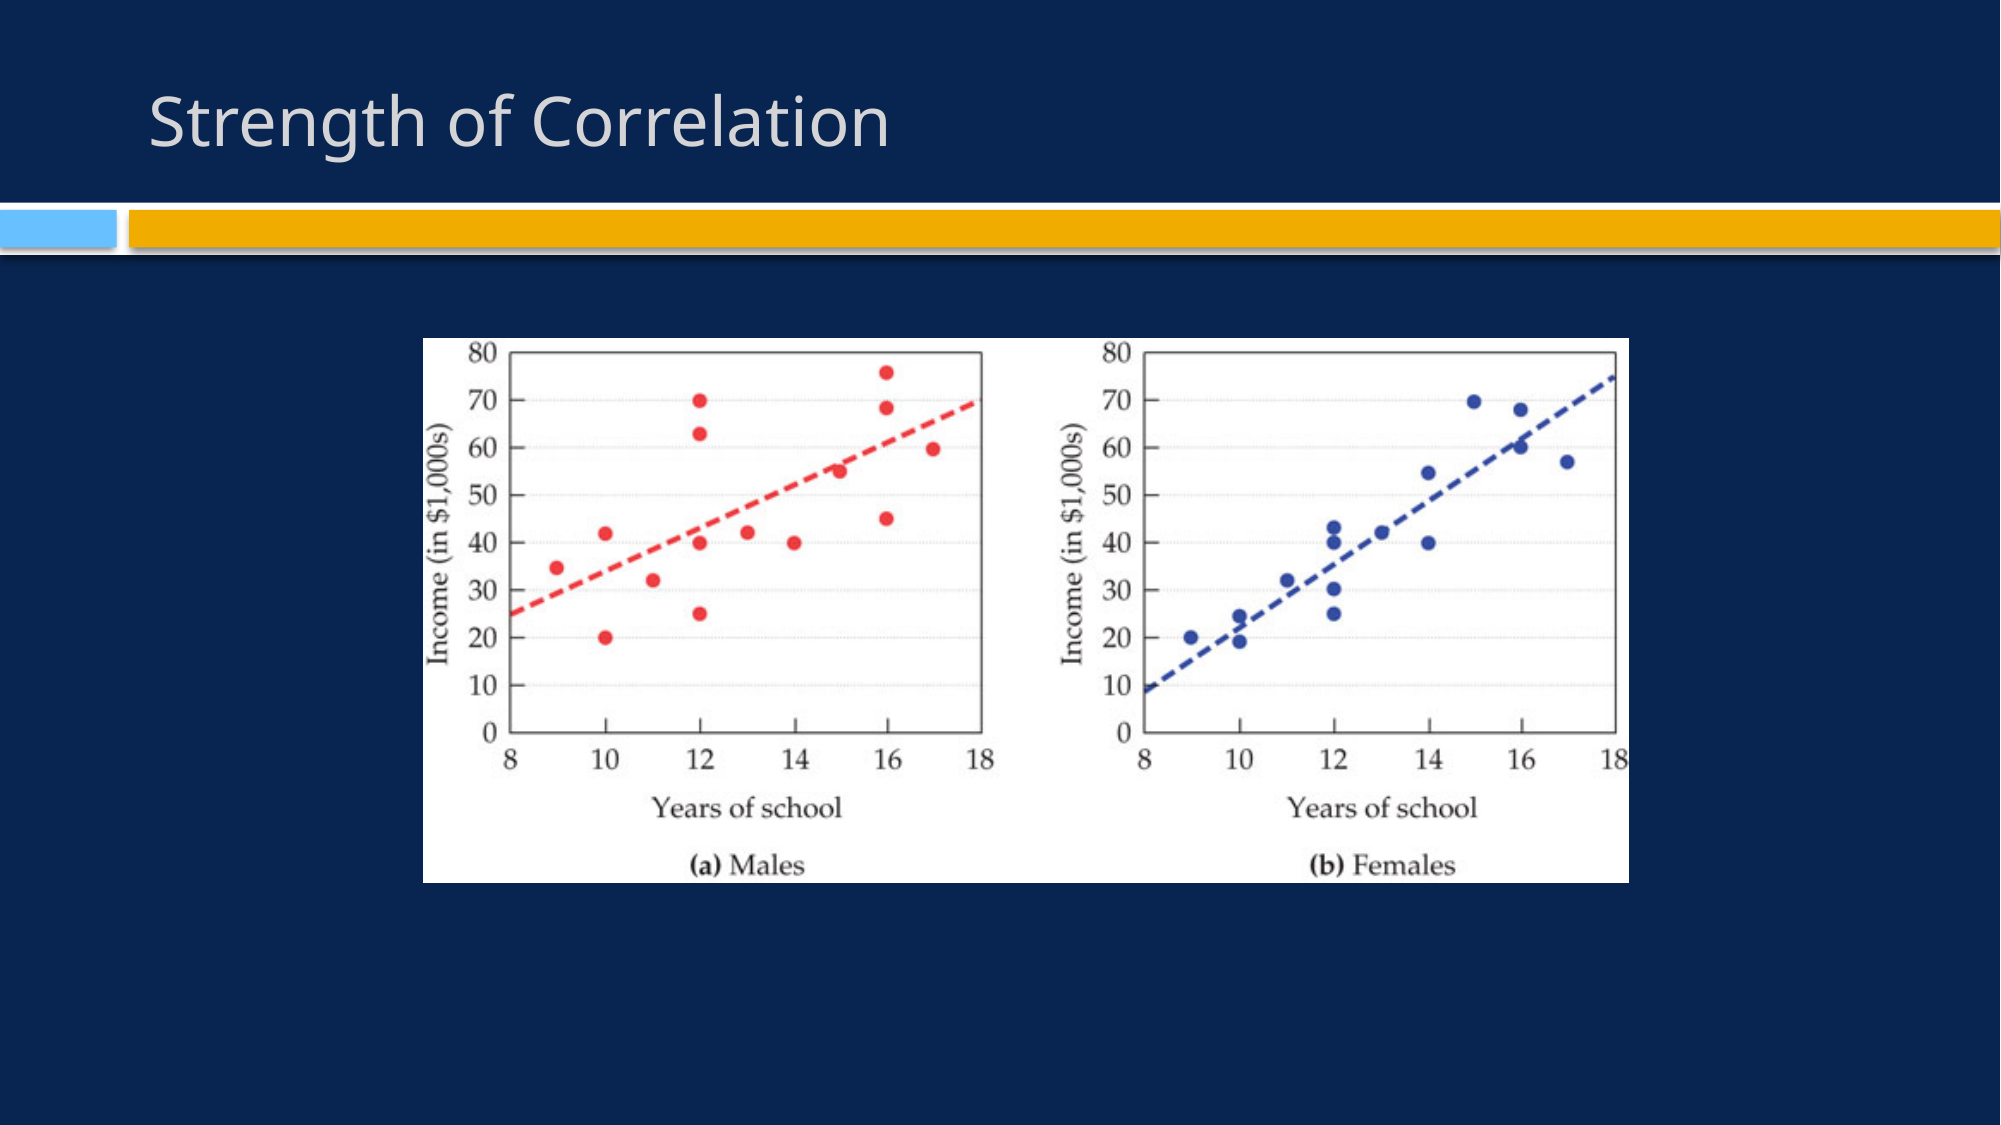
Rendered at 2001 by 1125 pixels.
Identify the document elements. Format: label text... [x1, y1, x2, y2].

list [422, 338, 1629, 883]
title Strength of Correlation [133, 37, 1918, 201]
